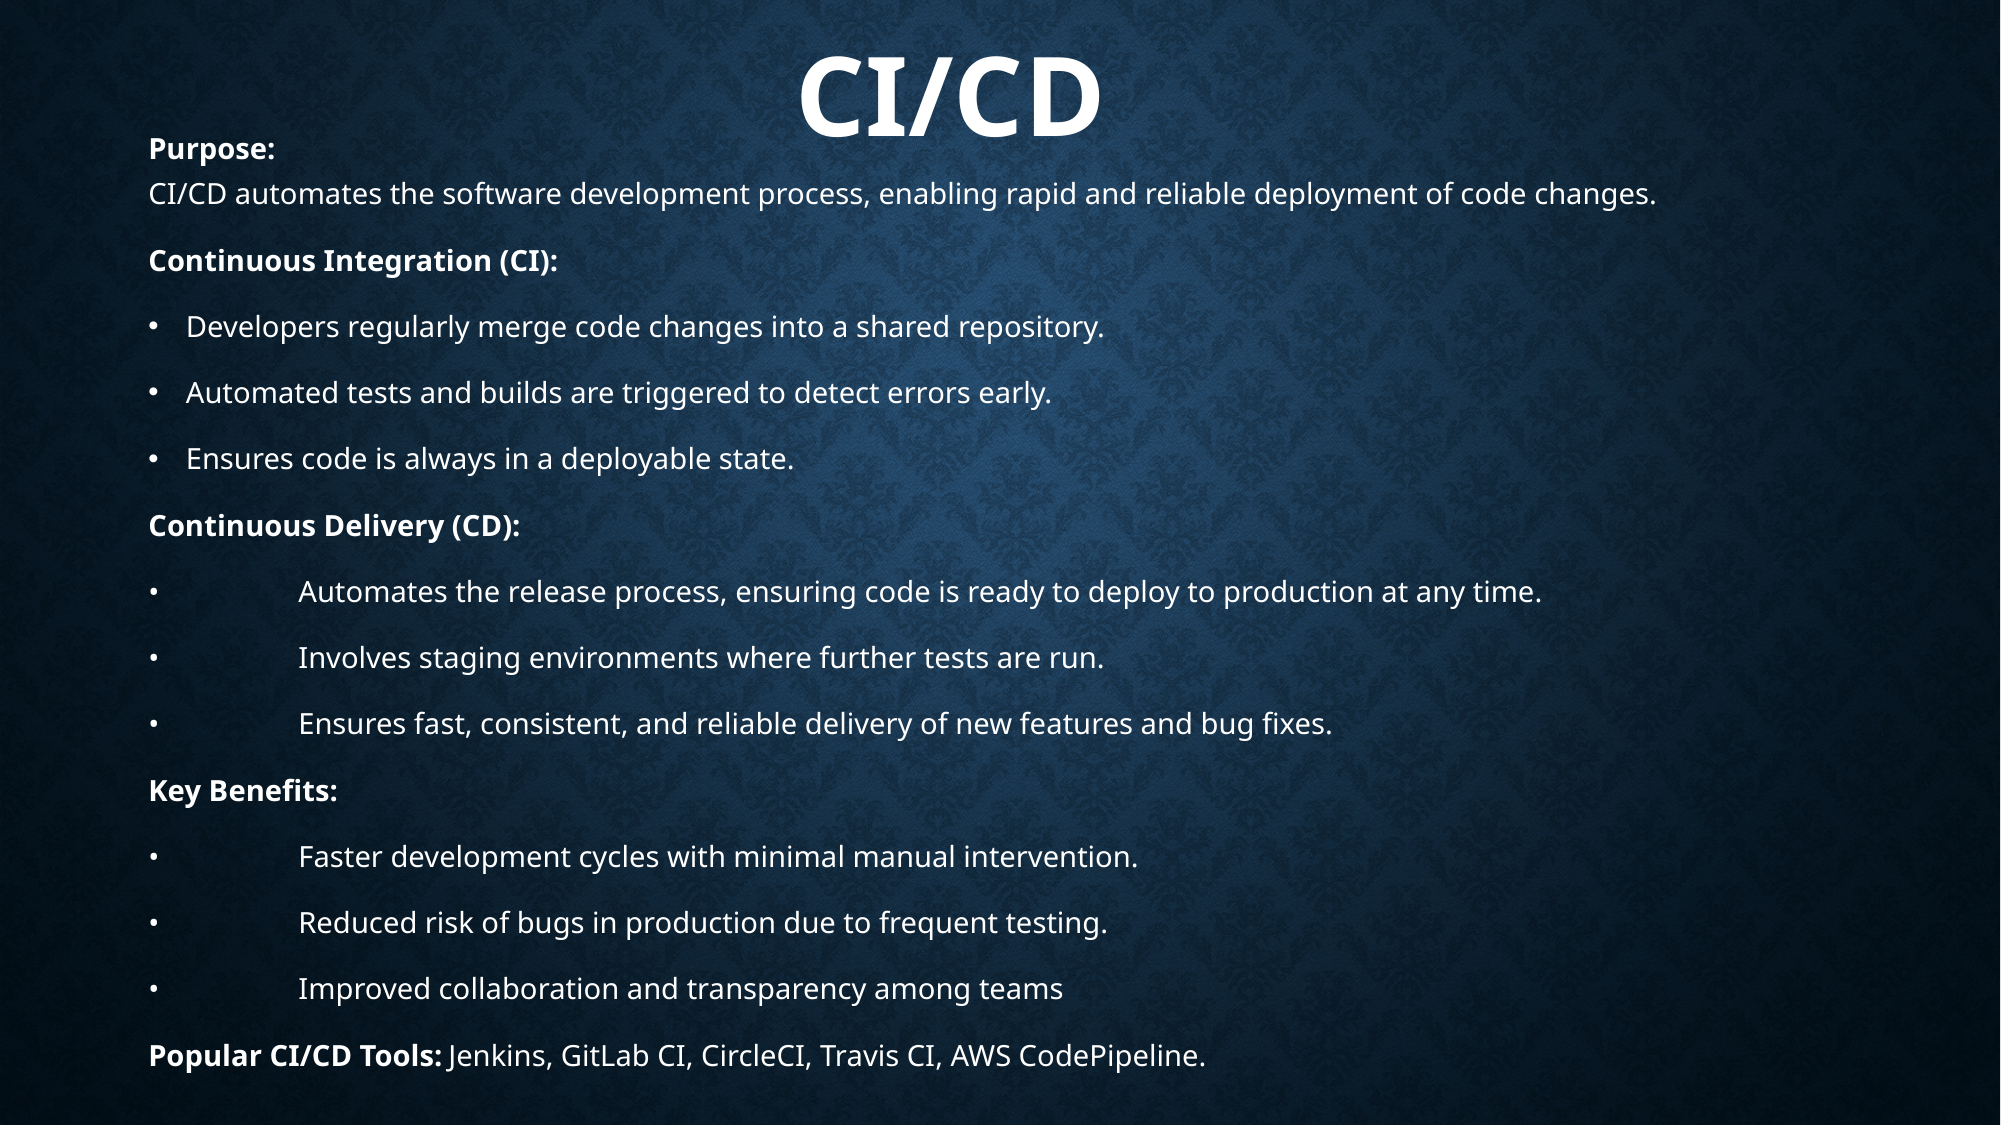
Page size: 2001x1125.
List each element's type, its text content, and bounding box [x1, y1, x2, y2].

title CI/CD [101, 5, 1800, 167]
list Purpose: CI/CD automates the software development process, enabling rapid and reliable deployment of code changes. Continuous Integration (CI): Developers regularly merge code changes into a shared repository. Automated tests and builds are triggered to detect errors early. Ensures code is always in a deployable state. Continuous Delivery (CD): • Automates the release process, ensuring code is ready to deploy to production at any time. • Involves staging environments where further tests are run. • Ensures fast, consistent, and reliable delivery of new features and bug fixes. Key Benefits: • Faster development cycles with minimal manual intervention. • Reduced risk of bugs in production due to frequent testing. • Improved collaboration and transparency among teams Popular CI/CD Tools: Jenkins, GitLab CI, CircleCI, Travis CI, AWS CodePipeline. [133, 112, 1850, 1091]
